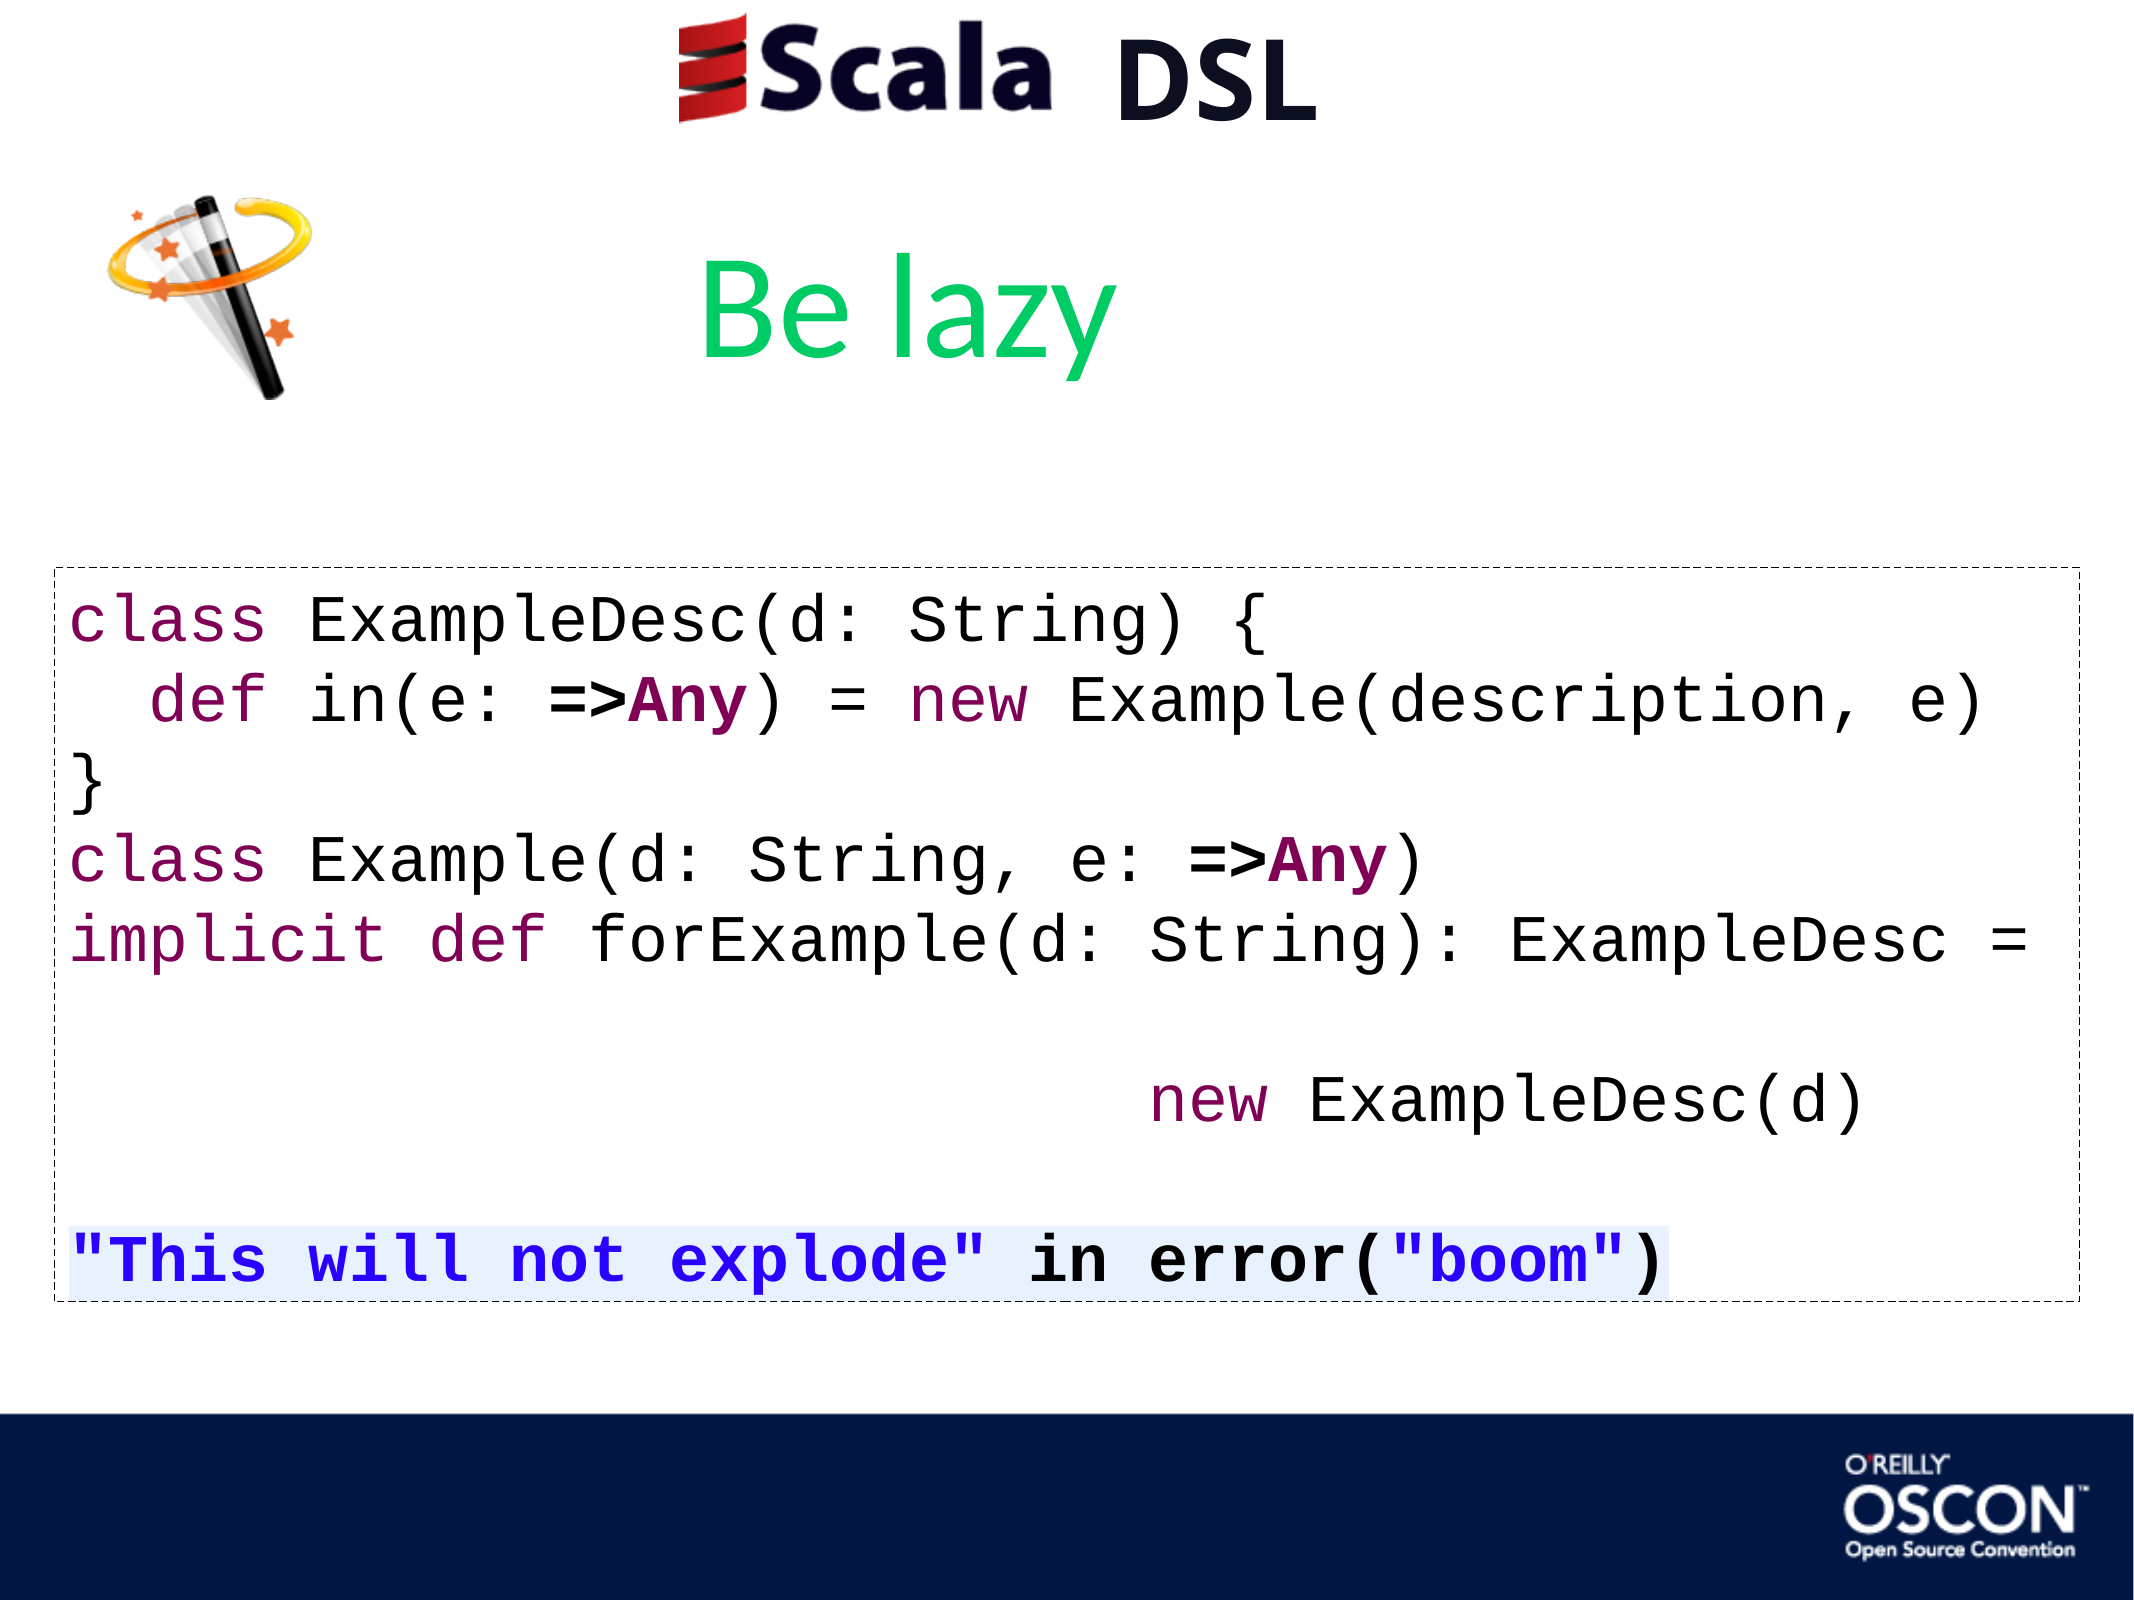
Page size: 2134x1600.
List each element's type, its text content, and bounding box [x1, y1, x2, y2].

title DSL [116, 0, 2134, 151]
picture [678, 12, 1054, 125]
picture [0, 0, 2134, 1600]
text_box Be lazy [681, 199, 1134, 395]
text_box class ExampleDesc(d: String) { def in(e: =>Any) = new Example(description, e) } class Example(d: String, e: =>Any) implicit def forExample(d: String): ExampleDesc = new ExampleDesc(d) "This will not explode" in error("boom") [54, 567, 2080, 1302]
